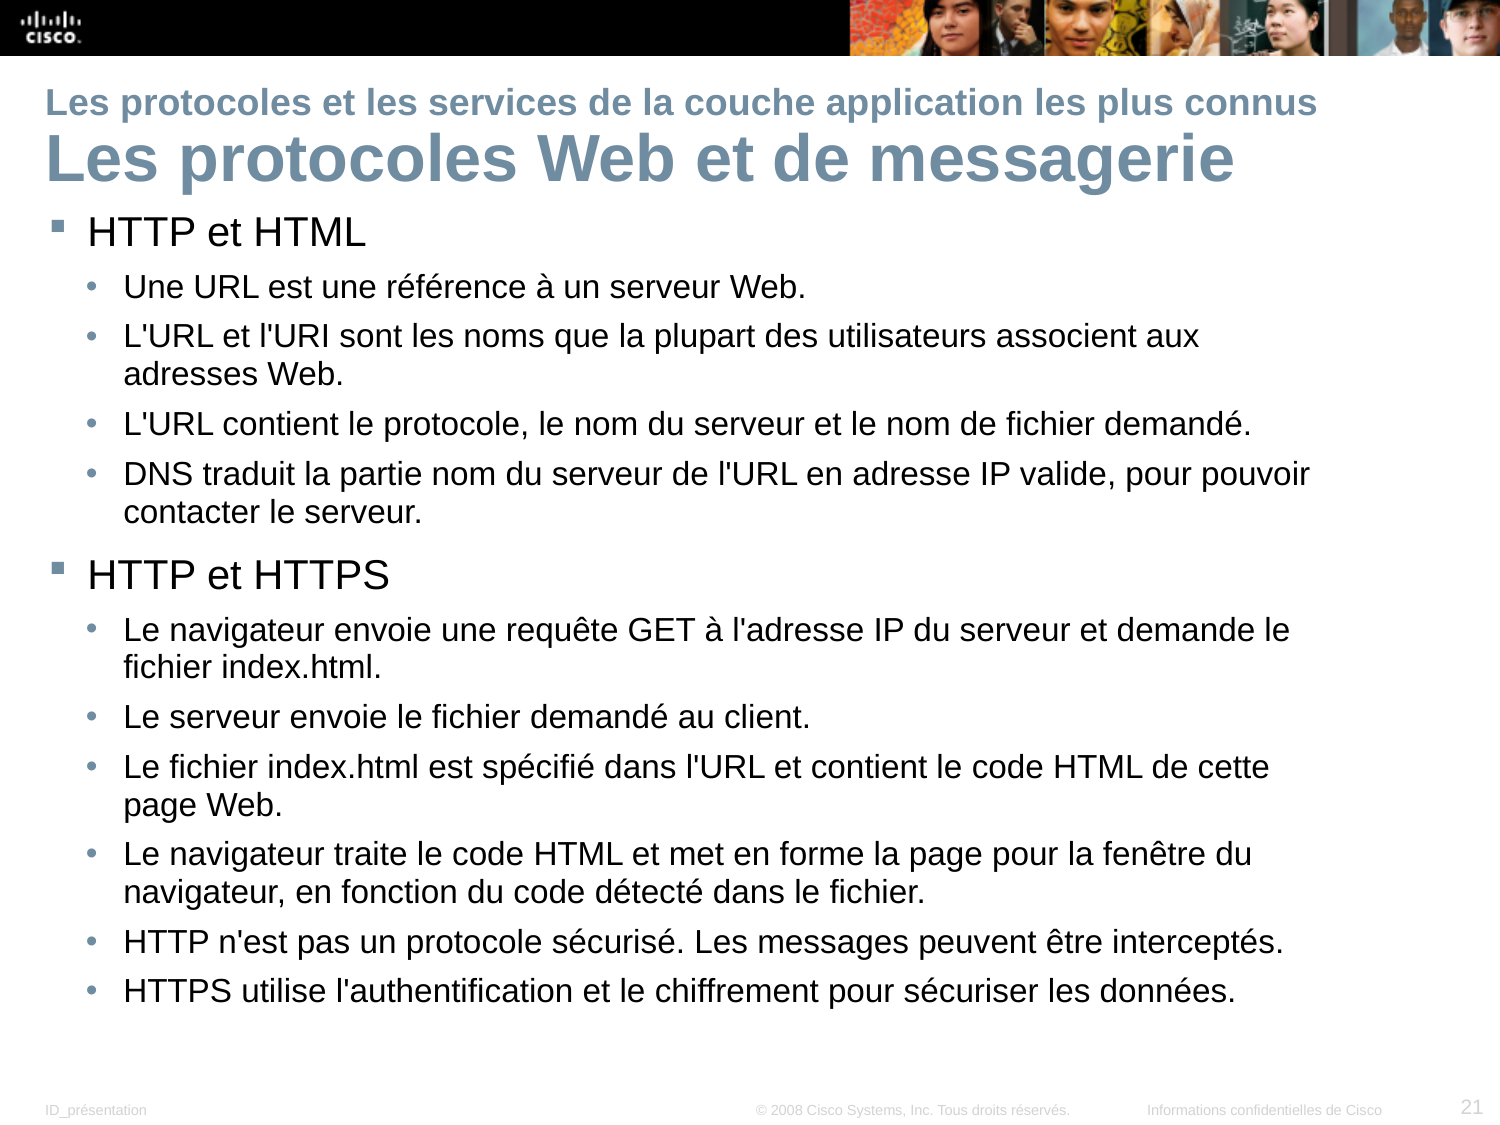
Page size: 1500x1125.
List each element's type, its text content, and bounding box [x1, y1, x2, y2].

picture [0, 0, 1500, 56]
title Les protocoles et les services de la couche application les plus connus Les protocoles Web et de messagerie [31, 64, 1471, 203]
list HTTP et HTML Une URL est une référence à un serveur Web. L'URL et l'URI sont les noms que la plupart des utilisateurs associent aux adresses Web. L'URL contient le protocole, le nom du serveur et le nom de fichier demandé. DNS traduit la partie nom du serveur de l'URL en adresse IP valide, pour pouvoir contacter le serveur. HTTP et HTTPS Le navigateur envoie une requête GET à l'adresse IP du serveur et demande le fichier index.html. Le serveur envoie le fichier demandé au client. Le fichier index.html est spécifié dans l'URL et contient le code HTML de cette page Web. Le navigateur traite le code HTML et met en forme la page pour la fenêtre du navigateur, en fonction du code détecté dans le fichier. HTTP n'est pas un protocole sécurisé. Les messages peuvent être interceptés. HTTPS utilise l'authentification et le chiffrement pour sécuriser les données. [34, 202, 1343, 1038]
